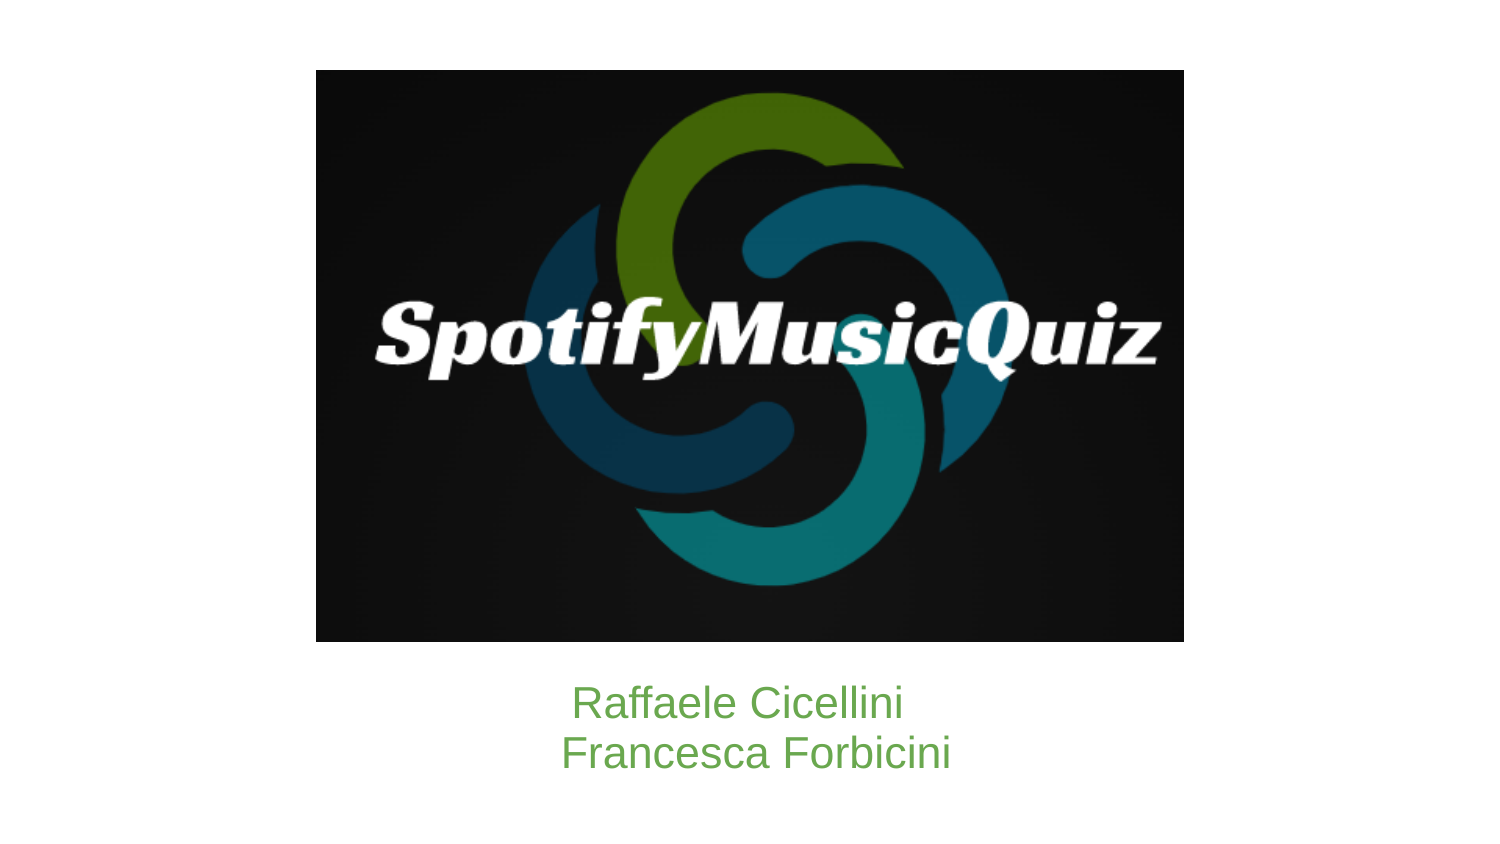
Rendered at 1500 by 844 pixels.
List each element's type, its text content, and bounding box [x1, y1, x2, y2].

picture [316, 70, 1184, 642]
subtitle Raffaele Cicellini Francesca Forbicini [64, 662, 1462, 793]
